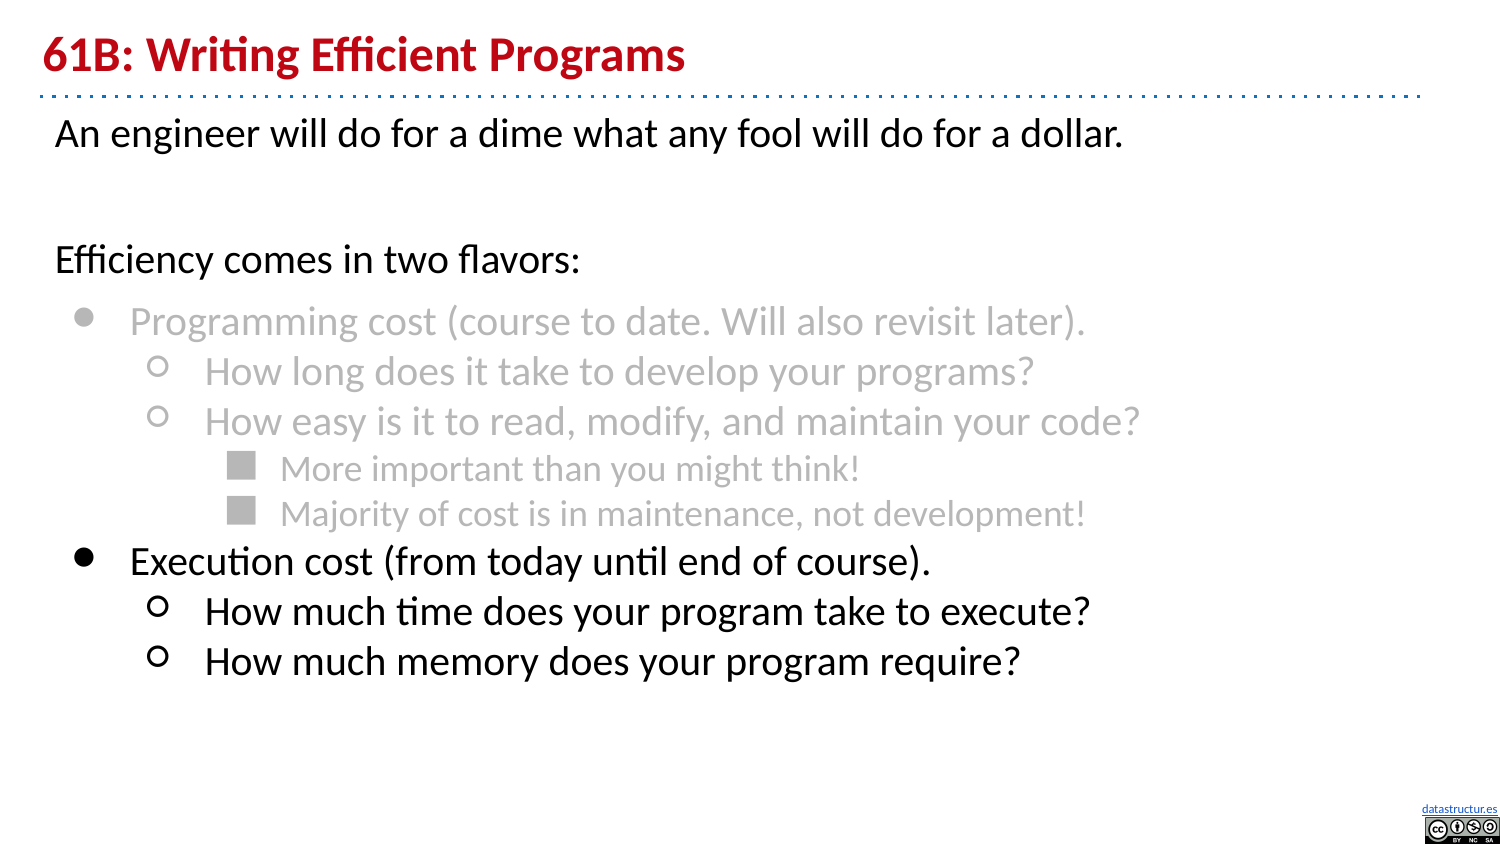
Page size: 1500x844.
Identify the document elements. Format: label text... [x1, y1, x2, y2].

picture [1425, 817, 1500, 844]
title 61B: Writing Efficient Programs [27, 15, 1378, 97]
list An engineer will do for a dime what any fool will do for a dollar. Efficiency comes in two flavors: Programming cost (course to date. Will also revisit later). How long does it take to develop your programs? How easy is it to read, modify, and maintain your code? More important than you might think! Majority of cost is in maintenance, not development! Execution cost (from today until end of course). How much time does your program take to execute? How much memory does your program require? [39, 91, 1425, 773]
